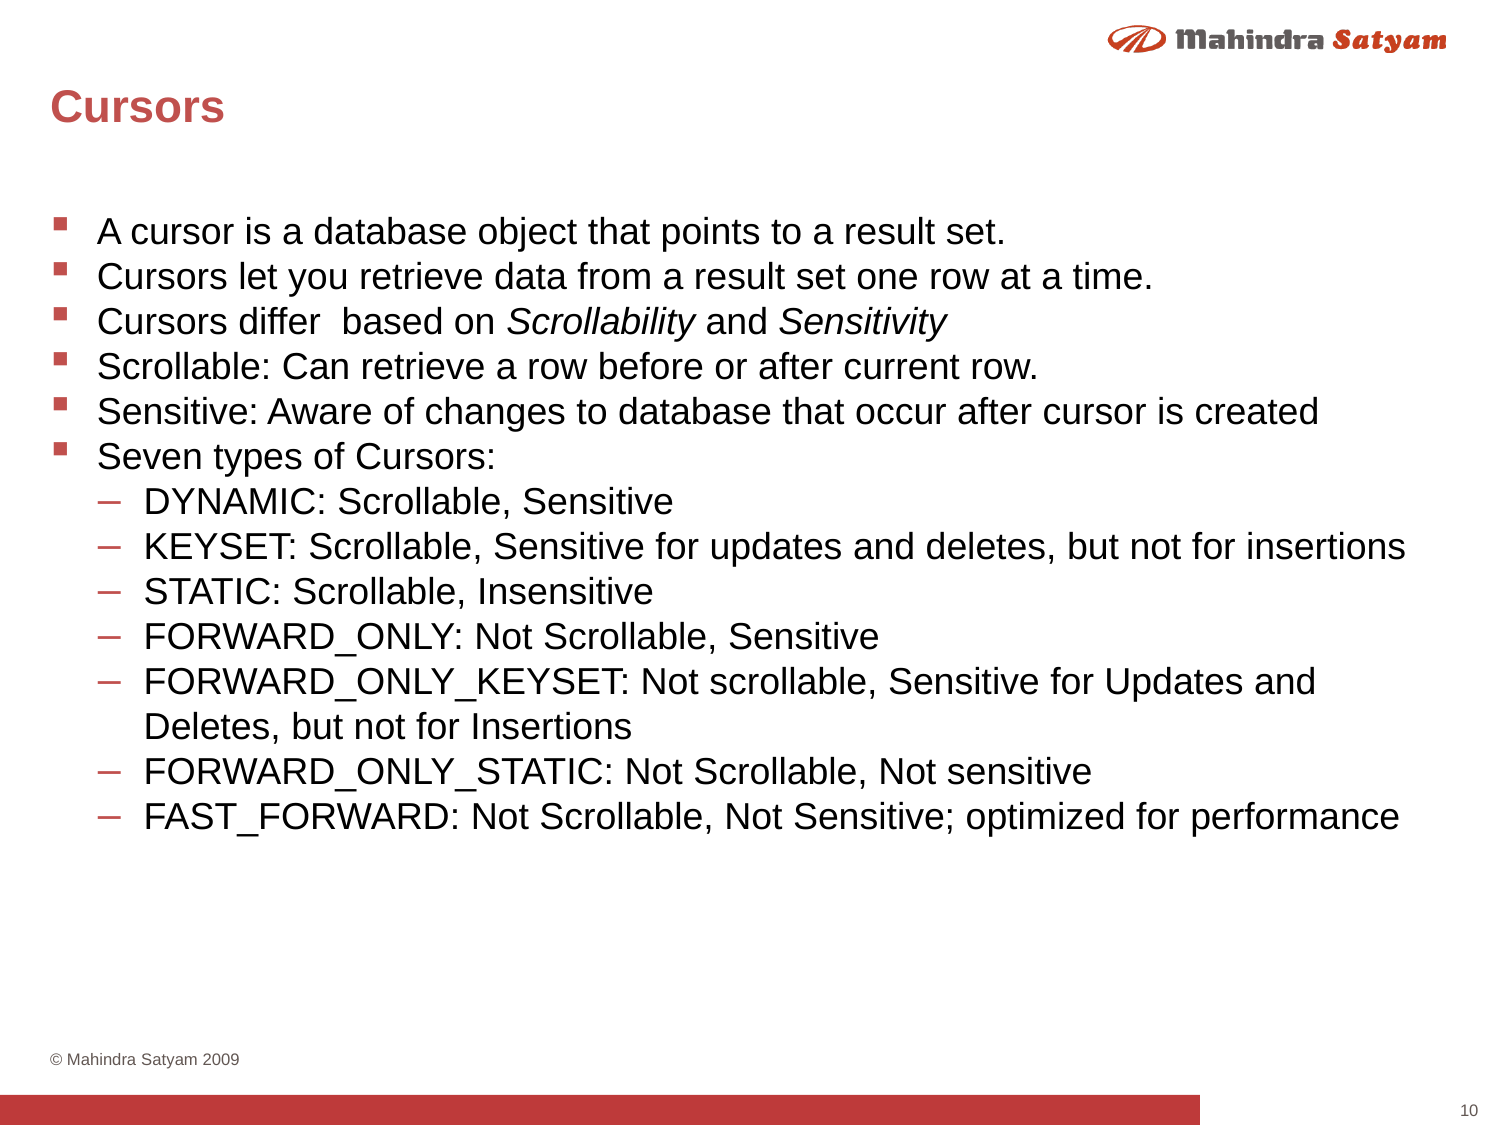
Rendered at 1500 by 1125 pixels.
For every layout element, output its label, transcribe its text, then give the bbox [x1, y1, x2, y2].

picture [1107, 25, 1446, 53]
list A cursor is a database object that points to a result set. Cursors let you retrieve data from a result set one row at a time. Cursors differ based on Scrollability and Sensitivity Scrollable: Can retrieve a row before or after current row. Sensitive: Aware of changes to database that occur after cursor is created Seven types of Cursors: DYNAMIC: Scrollable, Sensitive KEYSET: Scrollable, Sensitive for updates and deletes, but not for insertions STATIC: Scrollable, Insensitive FORWARD_ONLY: Not Scrollable, Sensitive FORWARD_ONLY_KEYSET: Not scrollable, Sensitive for Updates and Deletes, but not for Insertions FORWARD_ONLY_STATIC: Not Scrollable, Not sensitive FAST_FORWARD: Not Scrollable, Not Sensitive; optimized for performance [49, 206, 1452, 844]
title Cursors [49, 76, 1452, 133]
